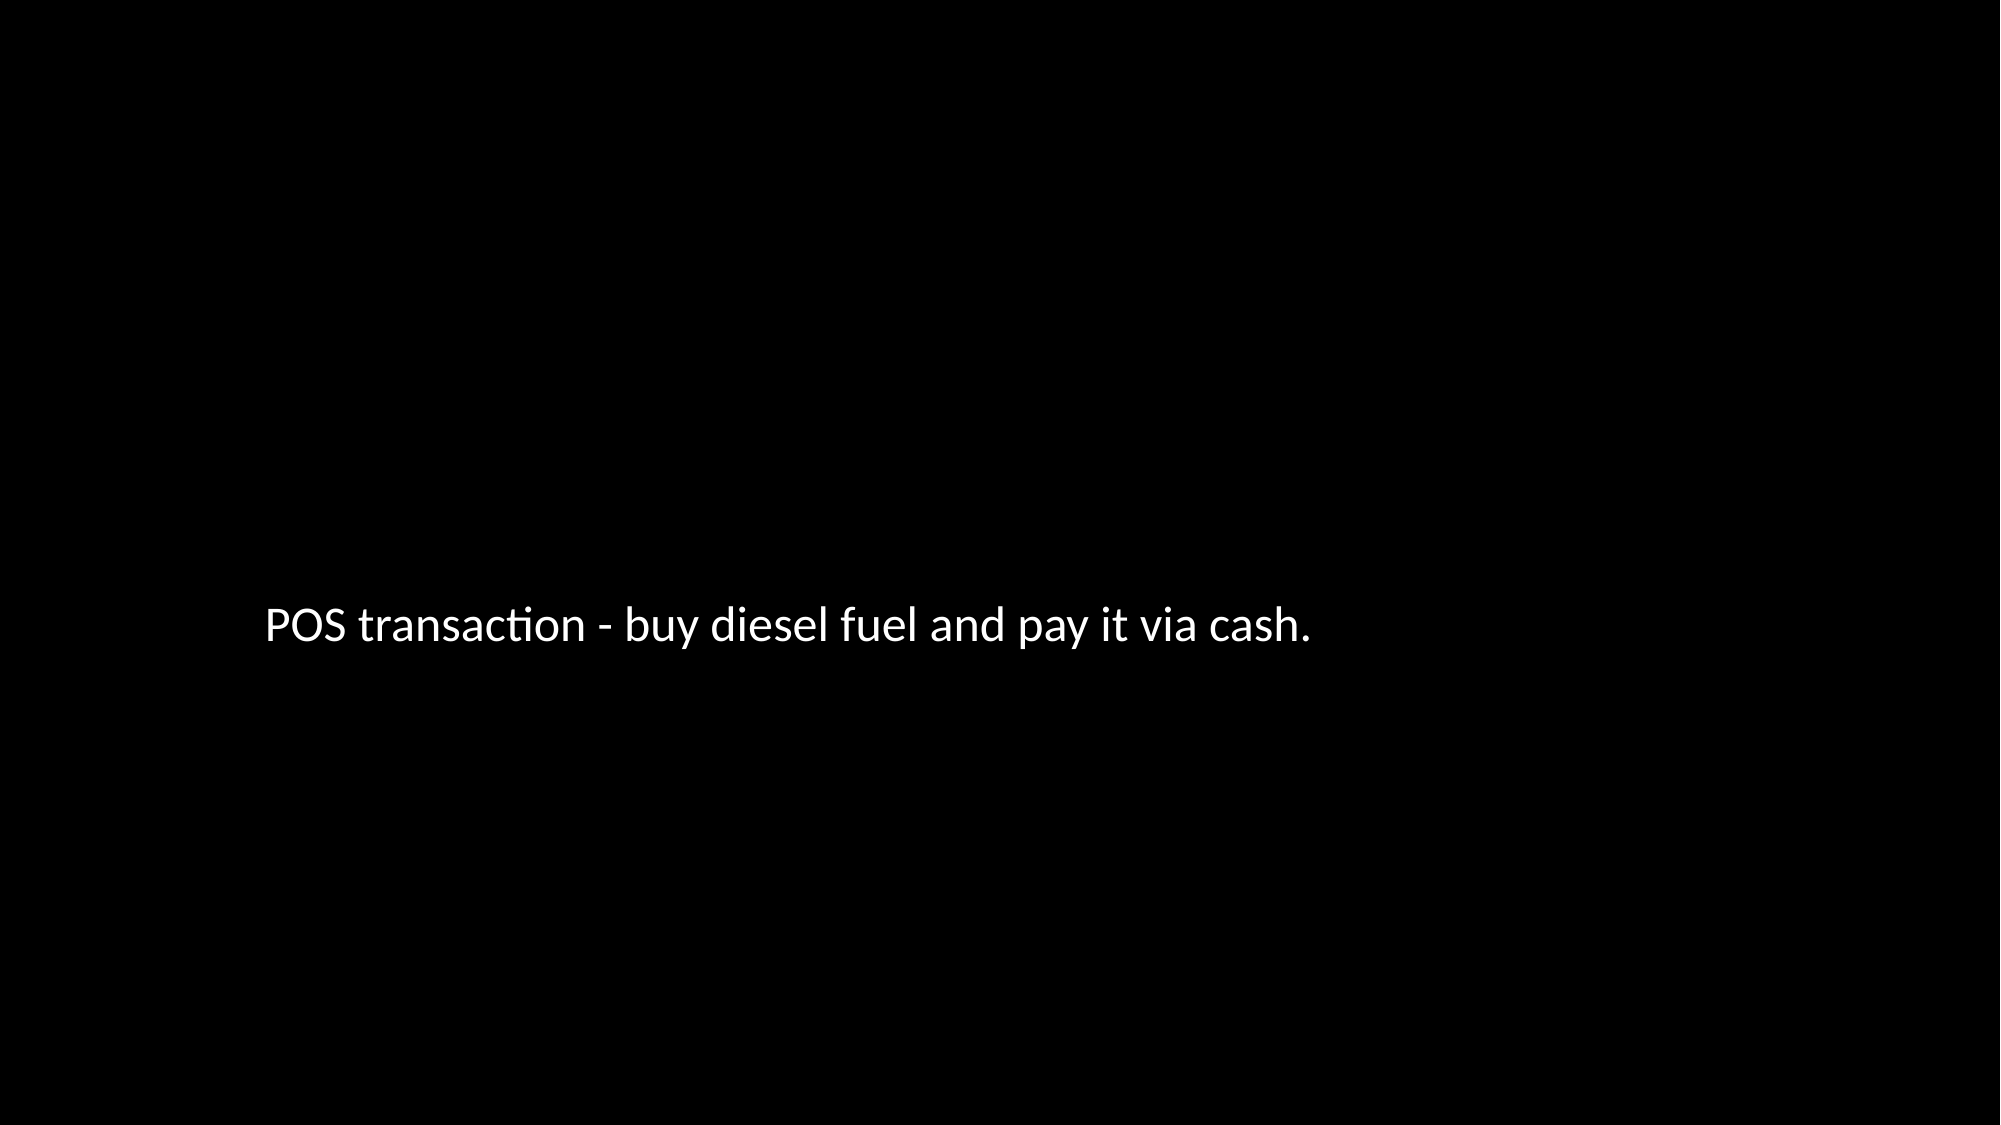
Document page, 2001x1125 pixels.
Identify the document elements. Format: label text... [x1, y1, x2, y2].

subtitle POS transaction - buy diesel fuel and pay it via cash. [249, 590, 1750, 863]
